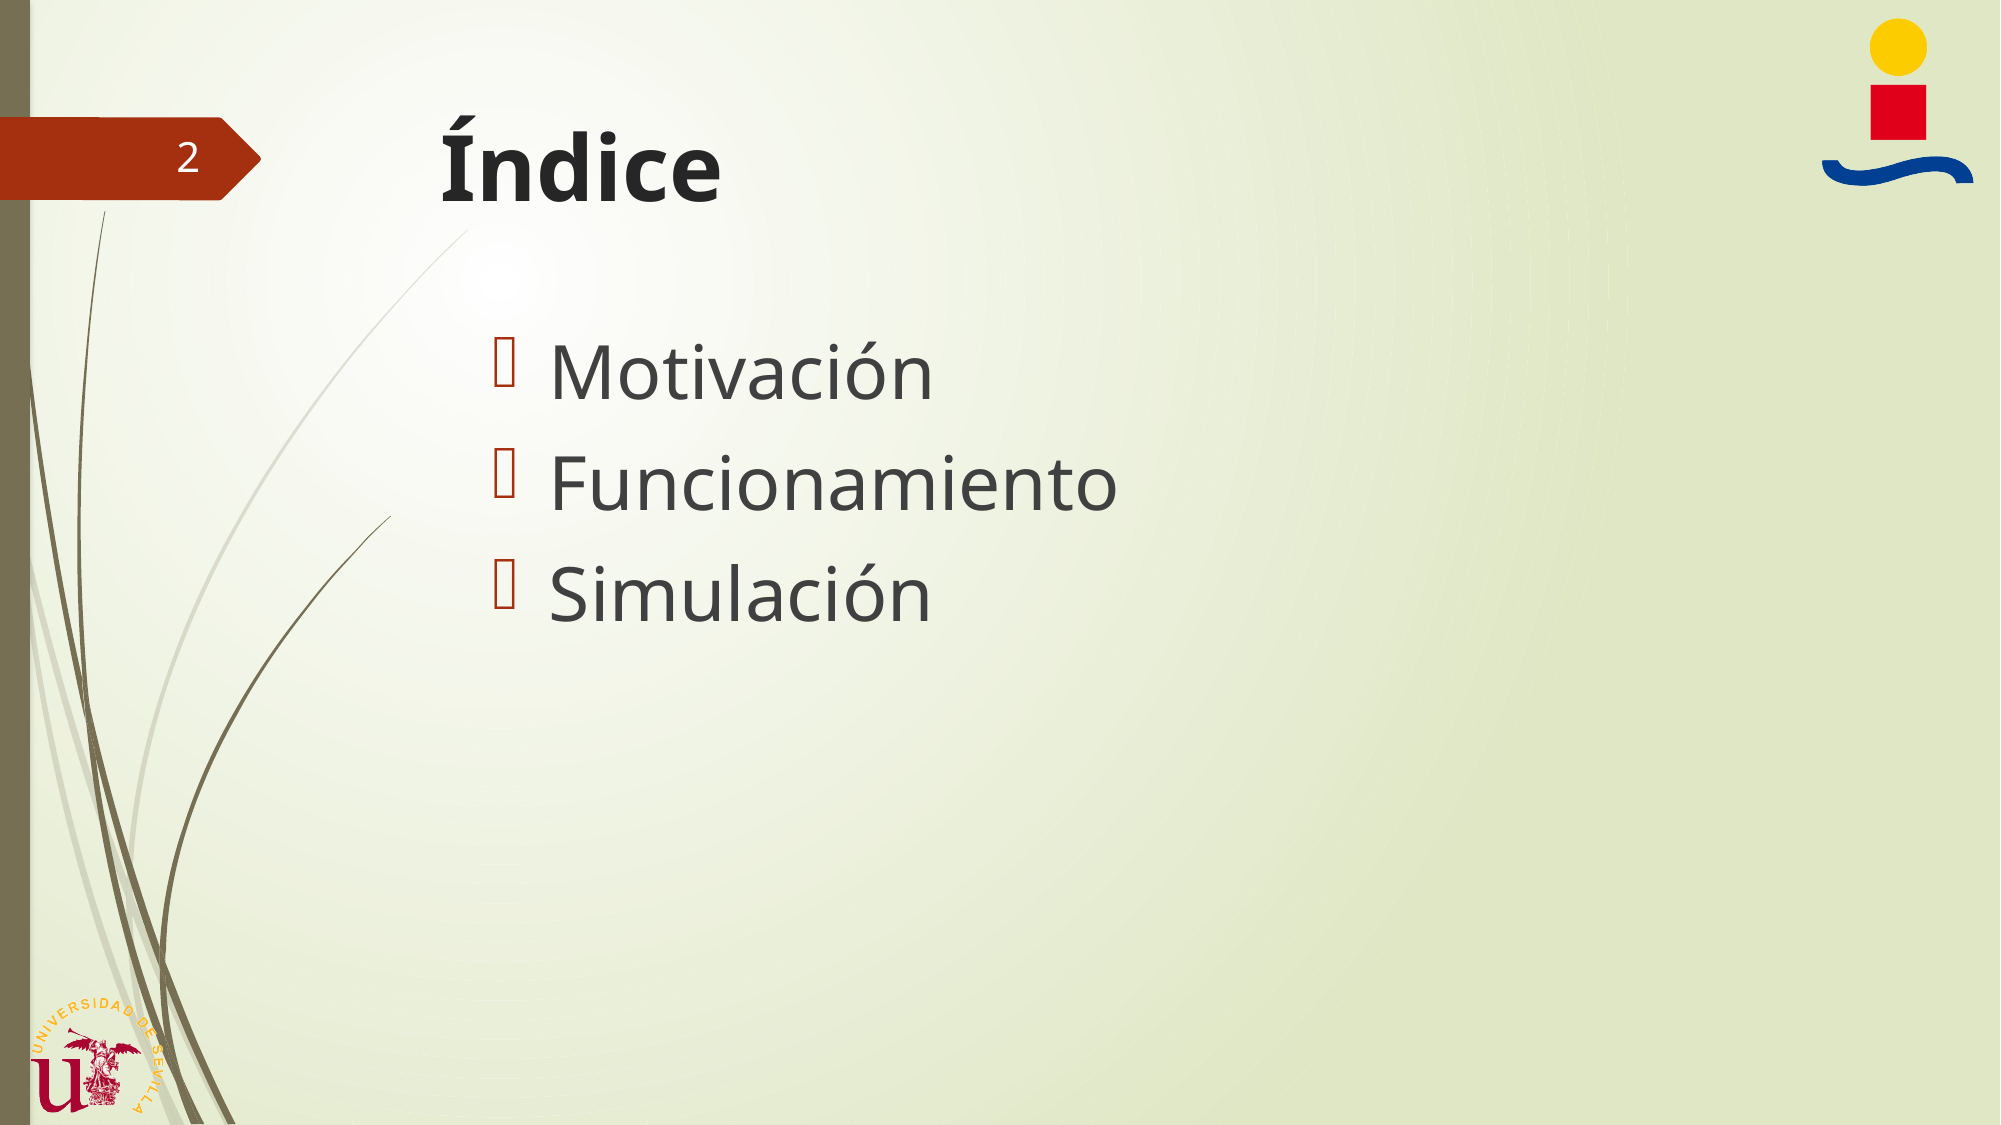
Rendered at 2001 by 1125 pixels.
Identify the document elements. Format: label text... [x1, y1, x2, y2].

slide_number 2 [87, 129, 216, 190]
picture [31, 997, 164, 1113]
title Índice [425, 102, 1888, 228]
picture [1822, 18, 1974, 186]
list Motivación Funcionamiento Simulación [477, 317, 1941, 1022]
